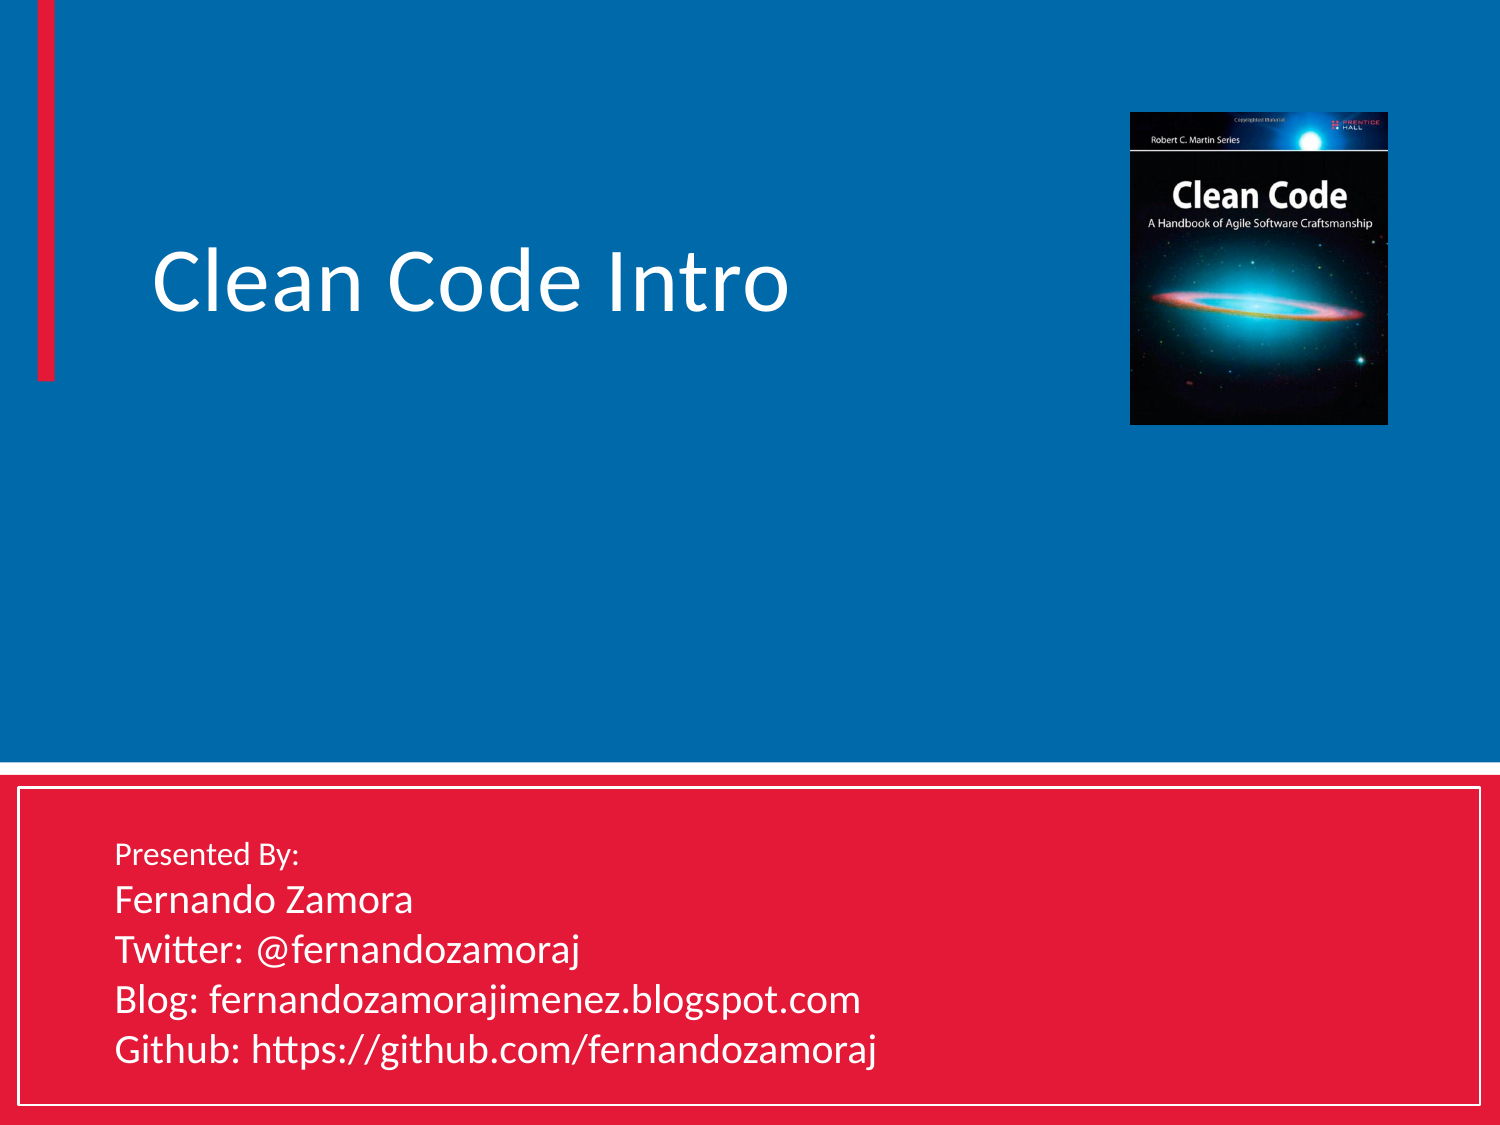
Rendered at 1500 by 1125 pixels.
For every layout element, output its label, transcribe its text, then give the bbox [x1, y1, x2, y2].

text_box [16, 785, 1482, 1107]
text_box [0, 773, 1500, 1125]
text_box [35, 0, 57, 383]
picture [1130, 112, 1388, 426]
text_box Clean Code Intro [62, 212, 850, 338]
text_box Presented By: Fernando Zamora Twitter: @fernandozamoraj Blog: fernandozamorajimenez.blogspot.com Github: https://github.com/fernandozamoraj [99, 825, 925, 1125]
text_box [0, 0, 1500, 764]
